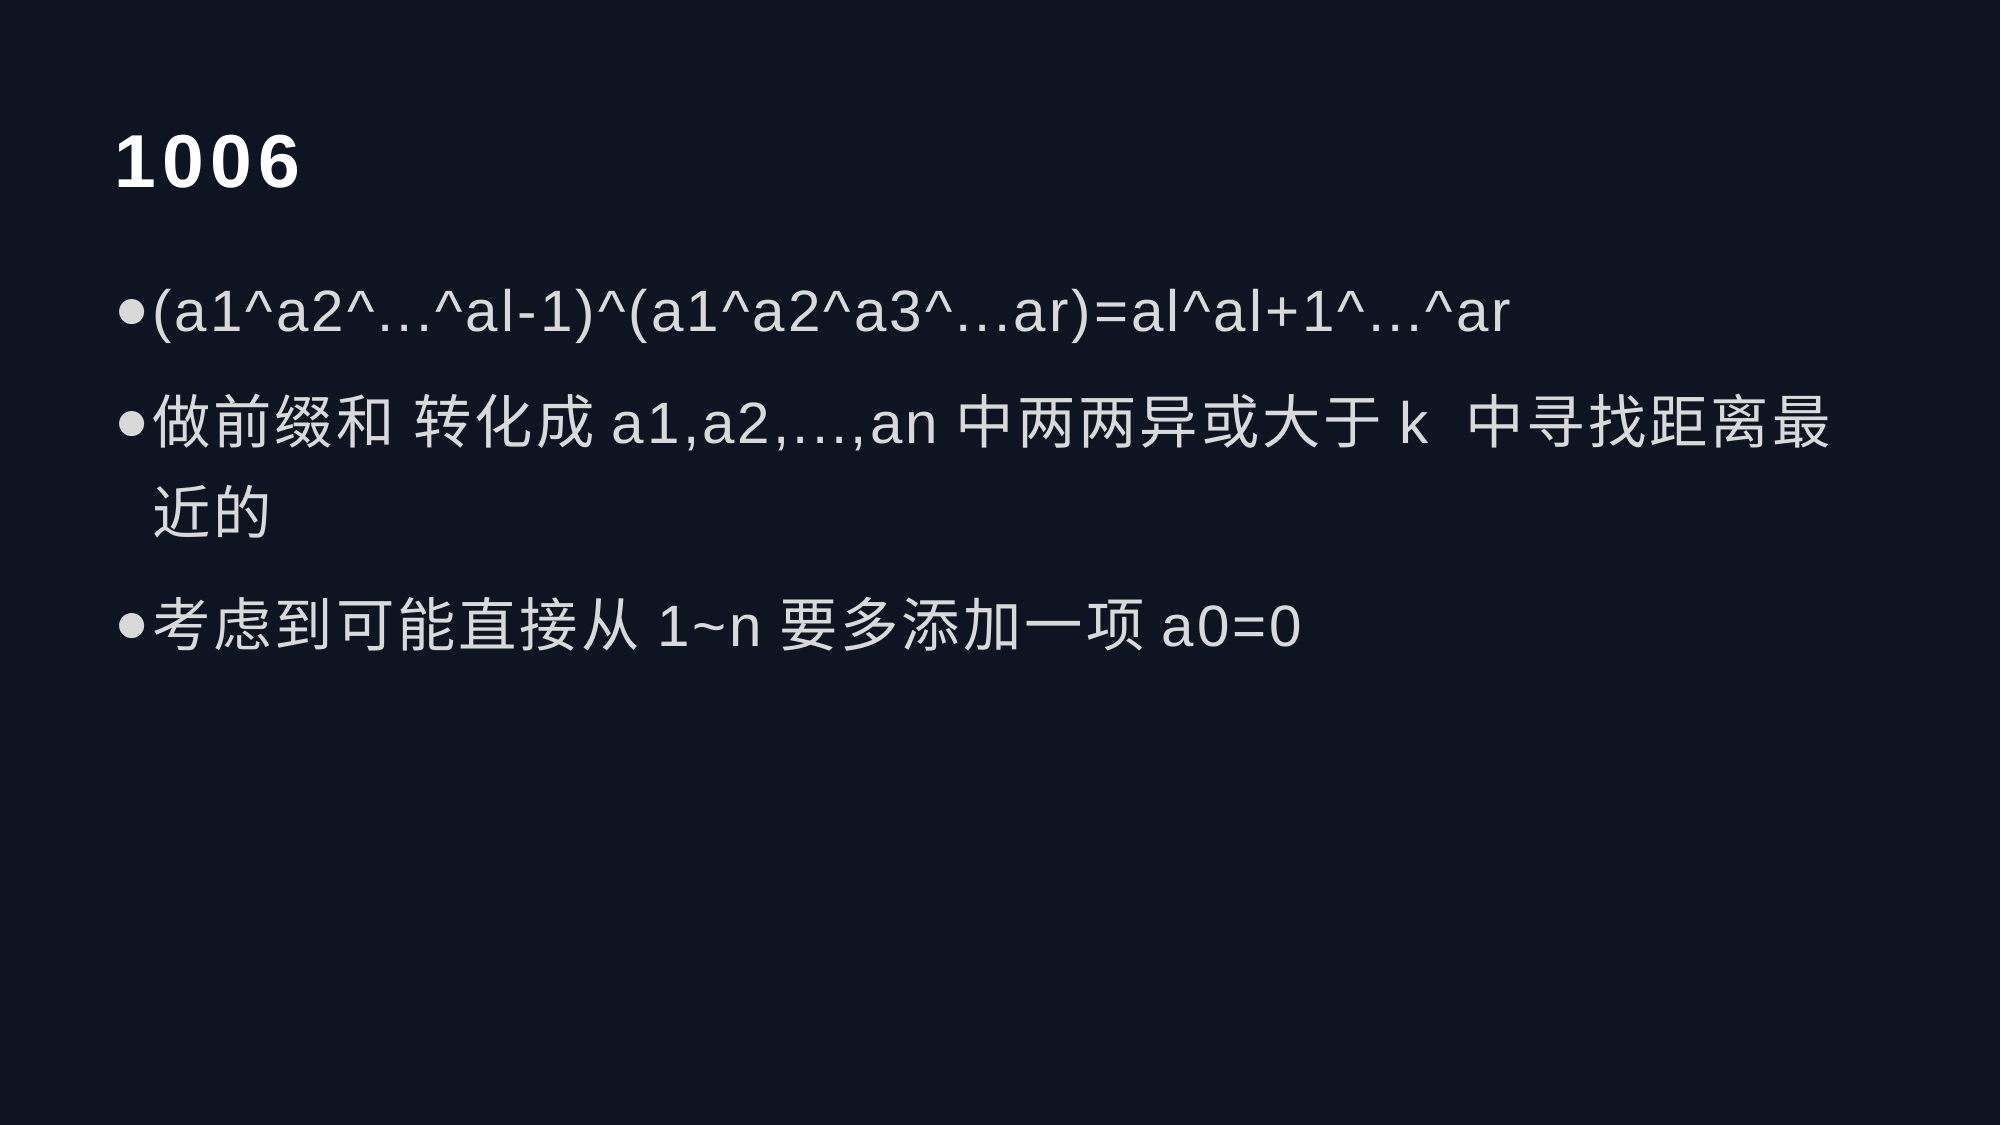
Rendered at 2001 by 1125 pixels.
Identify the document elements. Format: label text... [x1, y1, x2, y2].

list (a1^a2^...^al-1)^(a1^a2^a3^...ar)=al^al+1^...^ar 做前缀和 转化成a1,a2,...,an中两两异或大于k 中寻找距离最近的 考虑到可能直接从1~n要多添加一项a0=0 [99, 244, 1900, 1026]
title 1006 [99, 99, 1900, 216]
